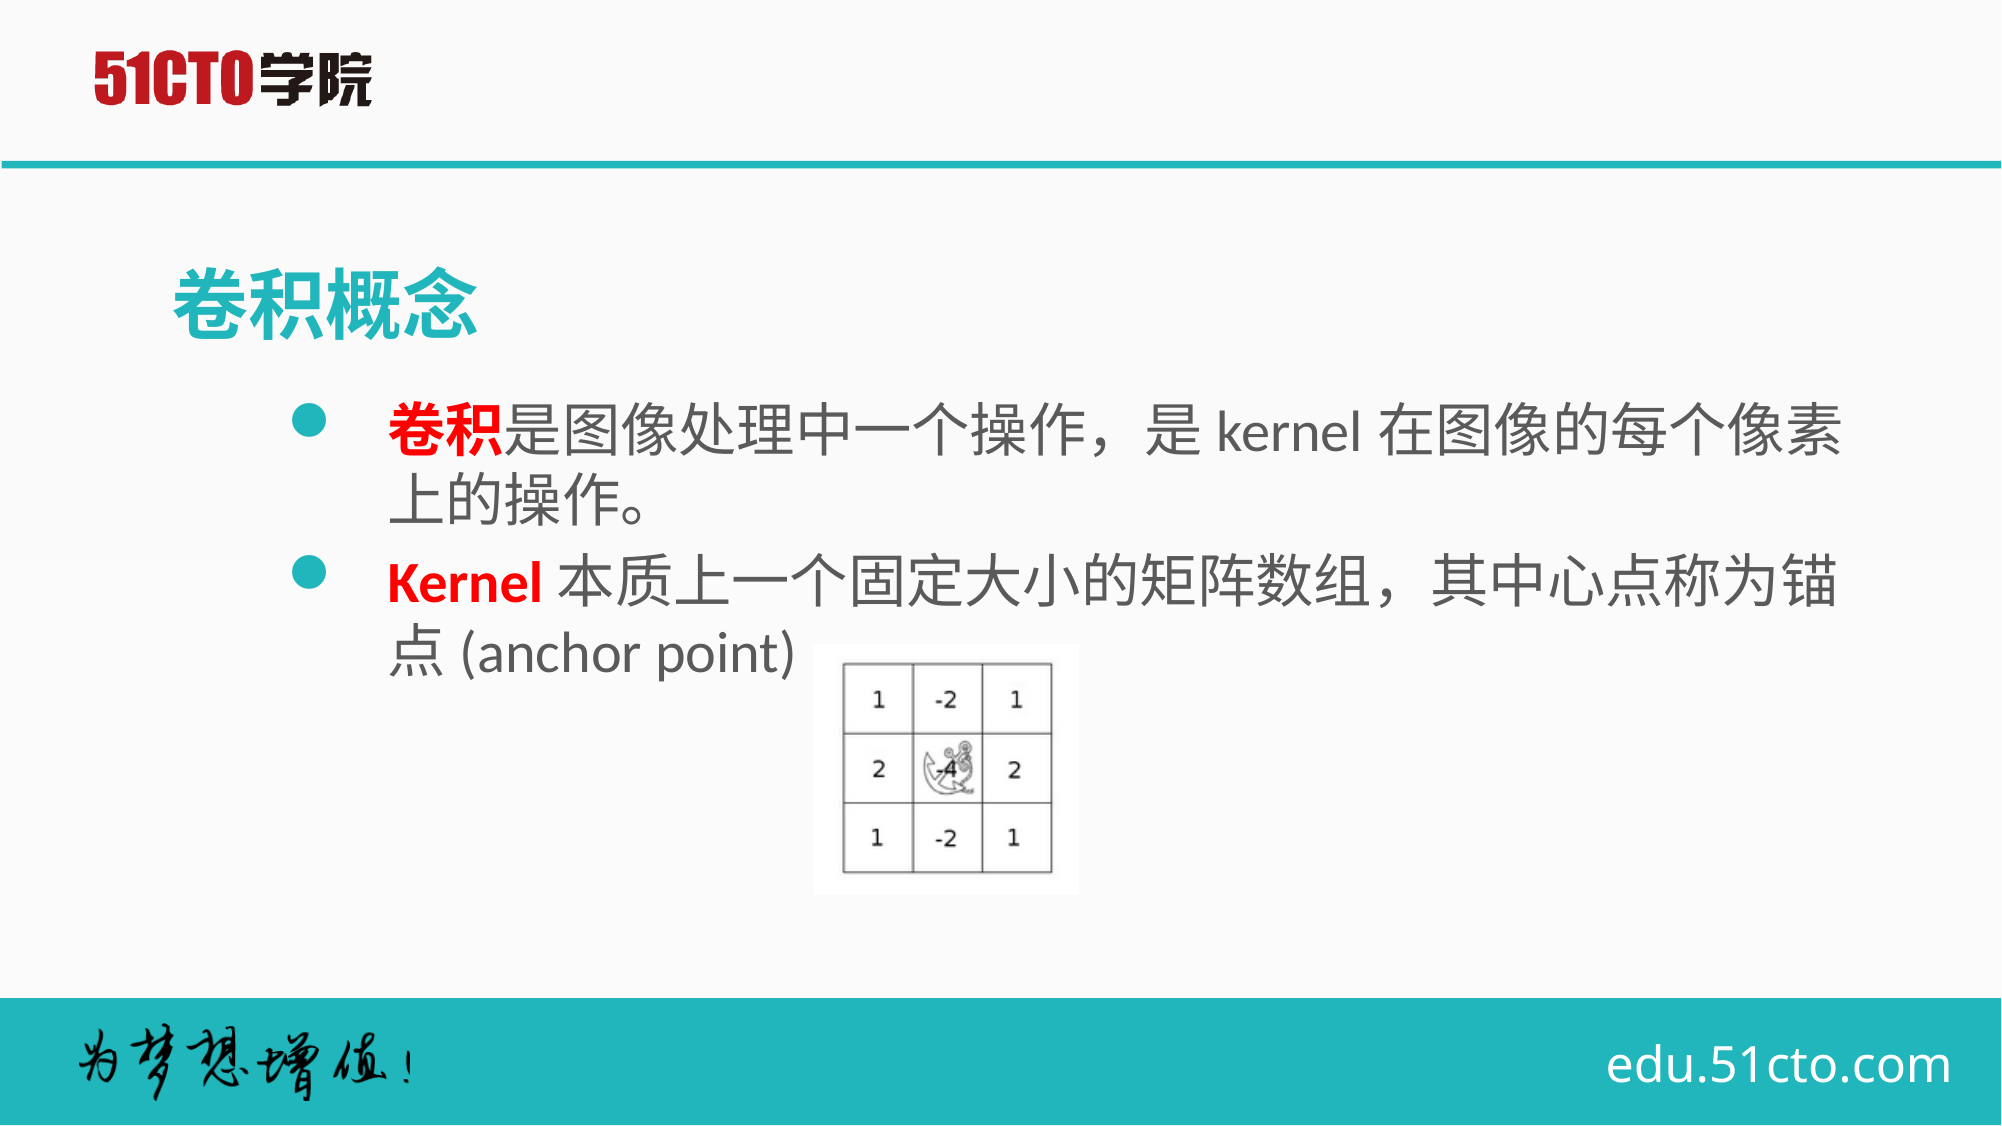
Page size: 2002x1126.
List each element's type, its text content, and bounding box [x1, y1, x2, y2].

picture [90, 42, 375, 111]
picture [812, 644, 1079, 895]
title 卷积概念 [156, 243, 1831, 362]
list 卷积是图像处理中一个操作，是kernel在图像的每个像素上的操作。 Kernel本质上一个固定大小的矩阵数组，其中心点称为锚点(anchor point) [109, 385, 1868, 997]
picture [79, 1023, 410, 1101]
